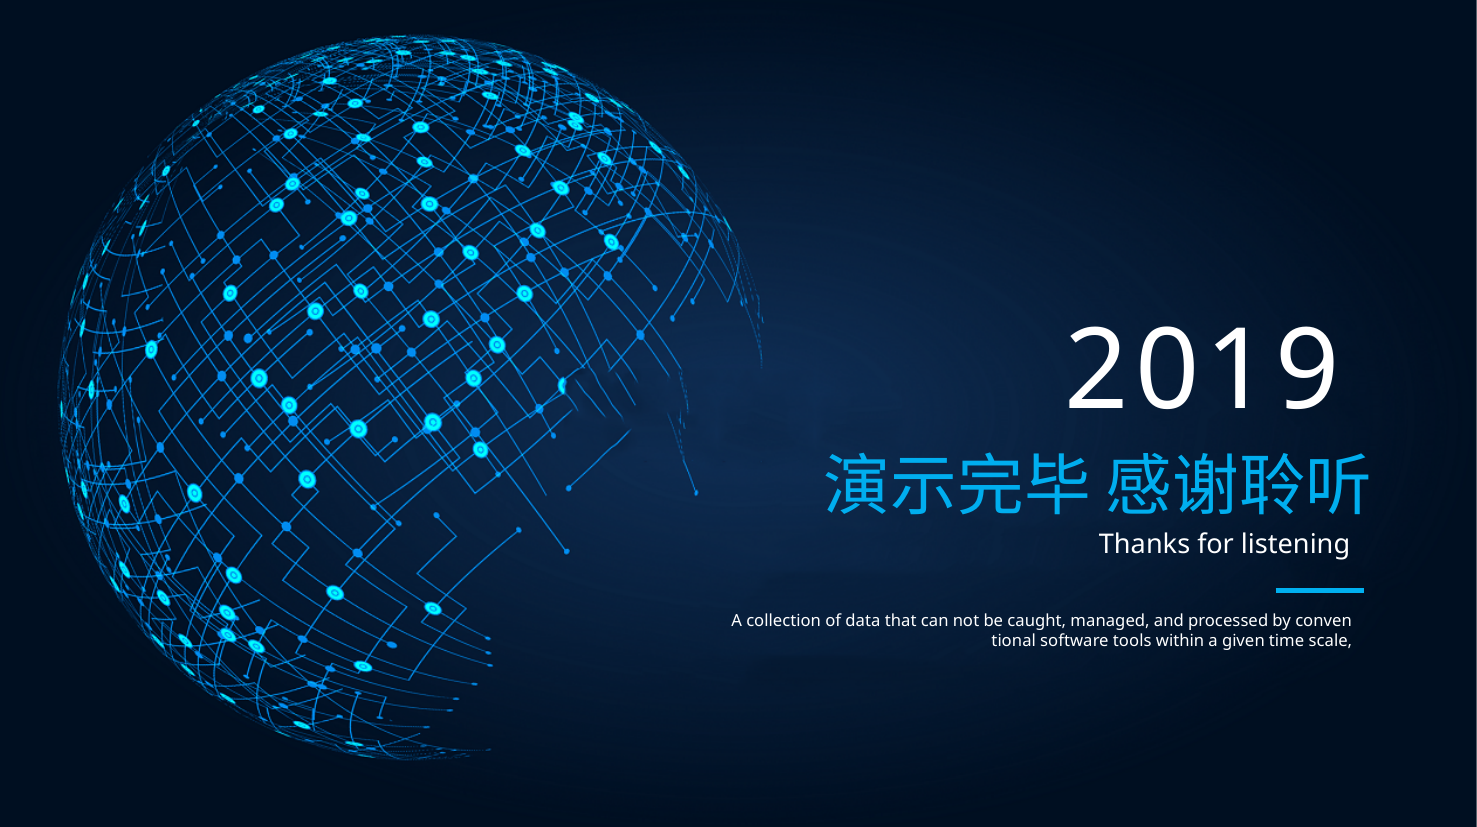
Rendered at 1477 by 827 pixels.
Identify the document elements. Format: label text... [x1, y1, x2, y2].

text_box A collection of data that can not be caught, managed, and processed by conven tional software tools within a given time scale, [716, 602, 1368, 657]
text_box 2019 [1049, 288, 1356, 435]
text_box Thanks for listening [1084, 518, 1365, 567]
text_box 演示完毕 感谢聆听 [809, 435, 1388, 531]
picture [0, 0, 1477, 827]
